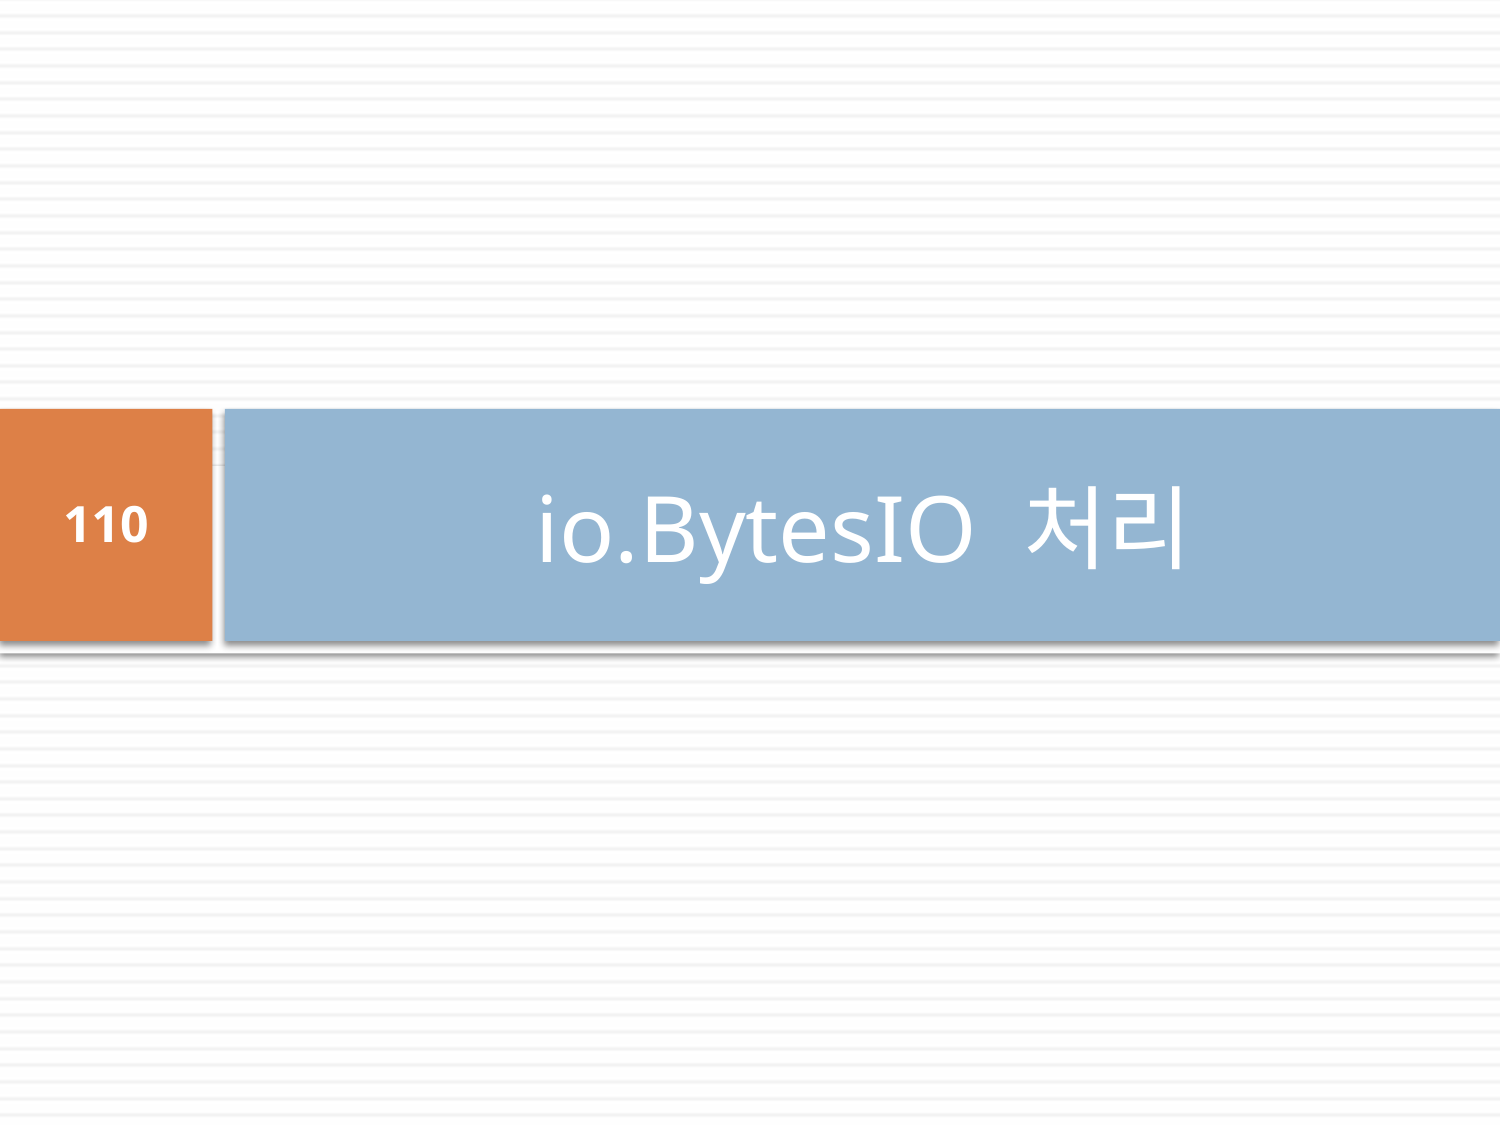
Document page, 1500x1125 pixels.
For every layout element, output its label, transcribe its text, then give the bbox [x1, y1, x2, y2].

slide_number 110 [0, 469, 213, 585]
title io.BytesIO 처리 [238, 444, 1489, 607]
